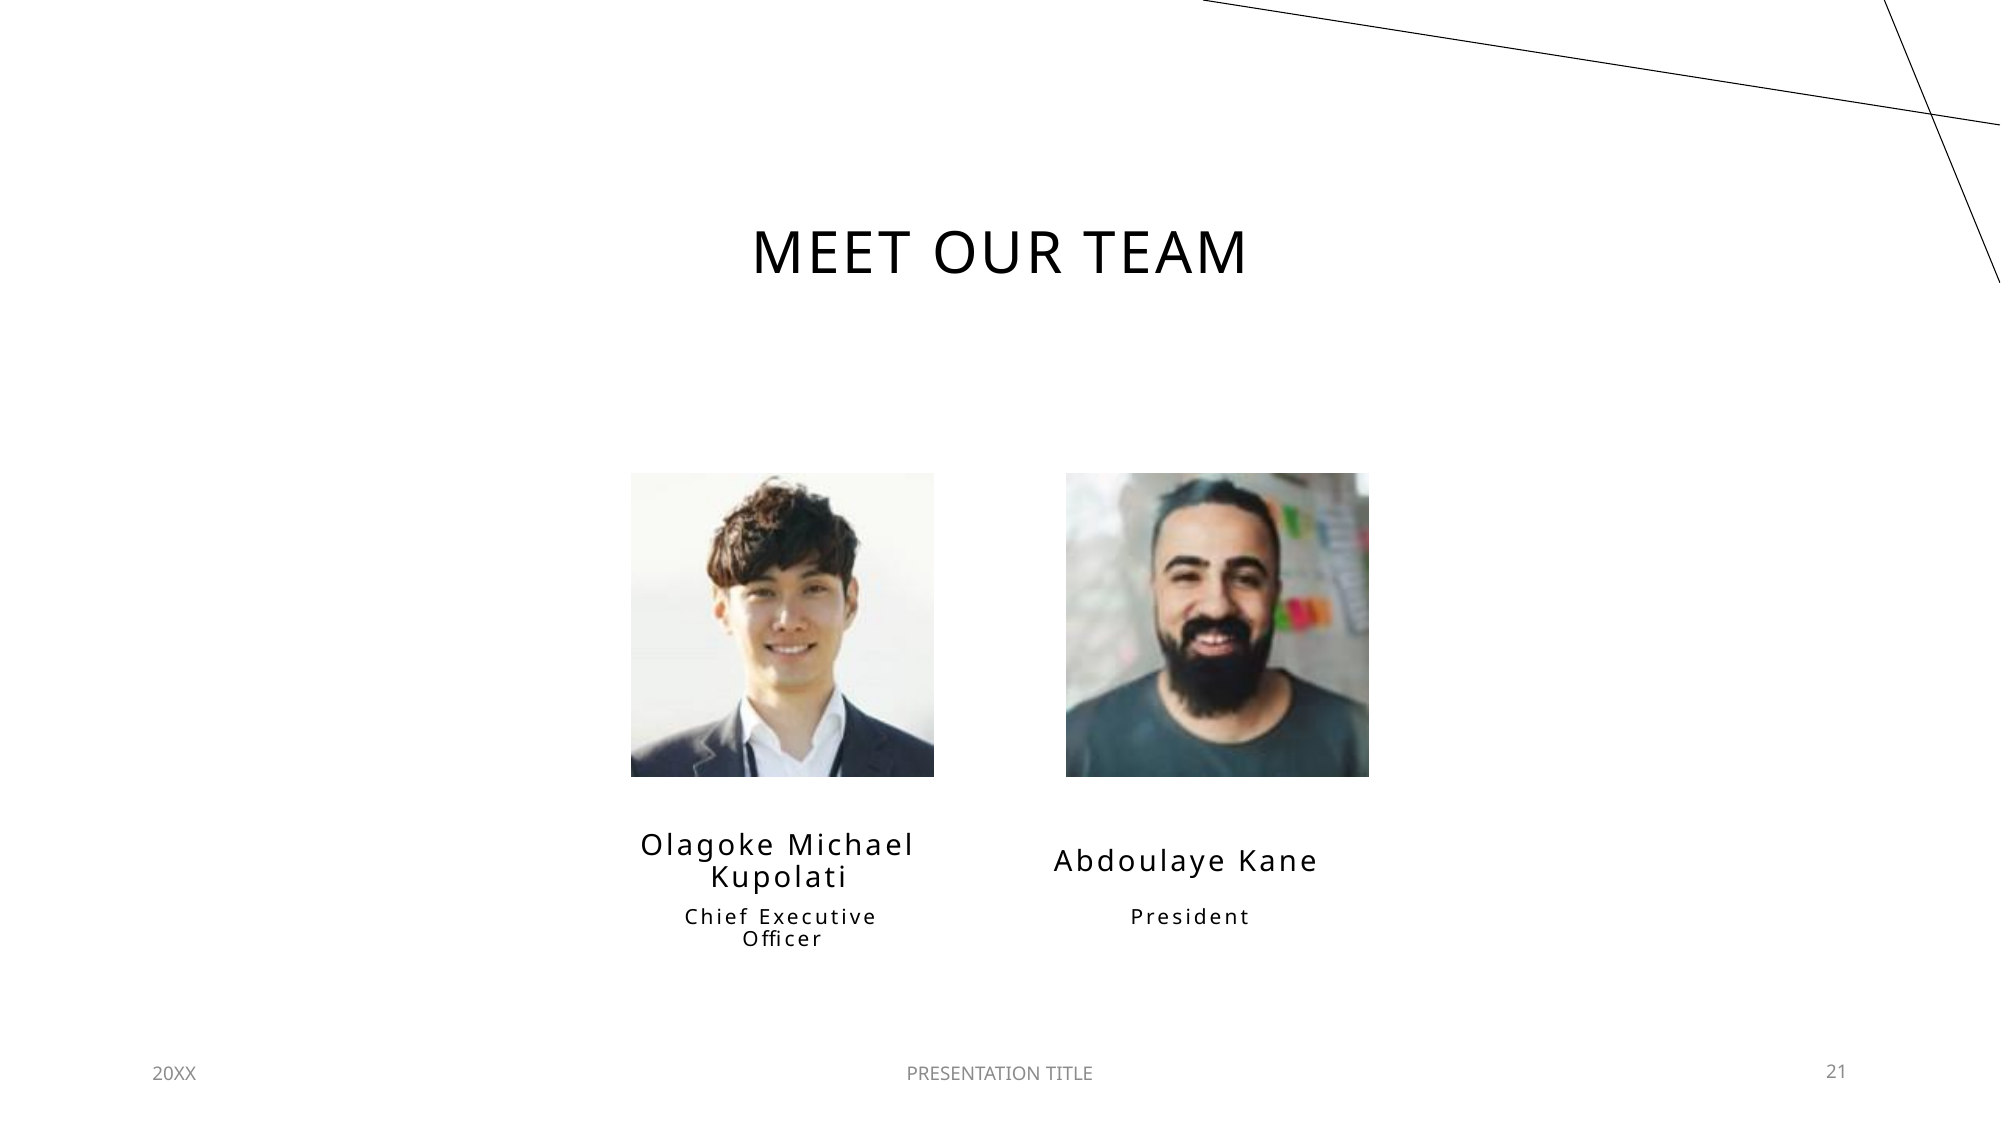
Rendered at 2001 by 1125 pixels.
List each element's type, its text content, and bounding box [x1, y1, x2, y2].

footer PRESENTATION TITLE [662, 1042, 1338, 1103]
list President [1038, 898, 1341, 955]
title MEET OUR TEAM [309, 146, 1691, 364]
picture [1066, 473, 1369, 777]
list Chief Executive Officer [629, 898, 934, 955]
picture [631, 473, 934, 777]
slide_number 21 [1412, 1042, 1863, 1103]
slide_number 20XX [137, 1042, 588, 1103]
list Abdoulaye Kane [995, 834, 1376, 891]
list Olagoke Michael Kupolati [587, 834, 970, 891]
